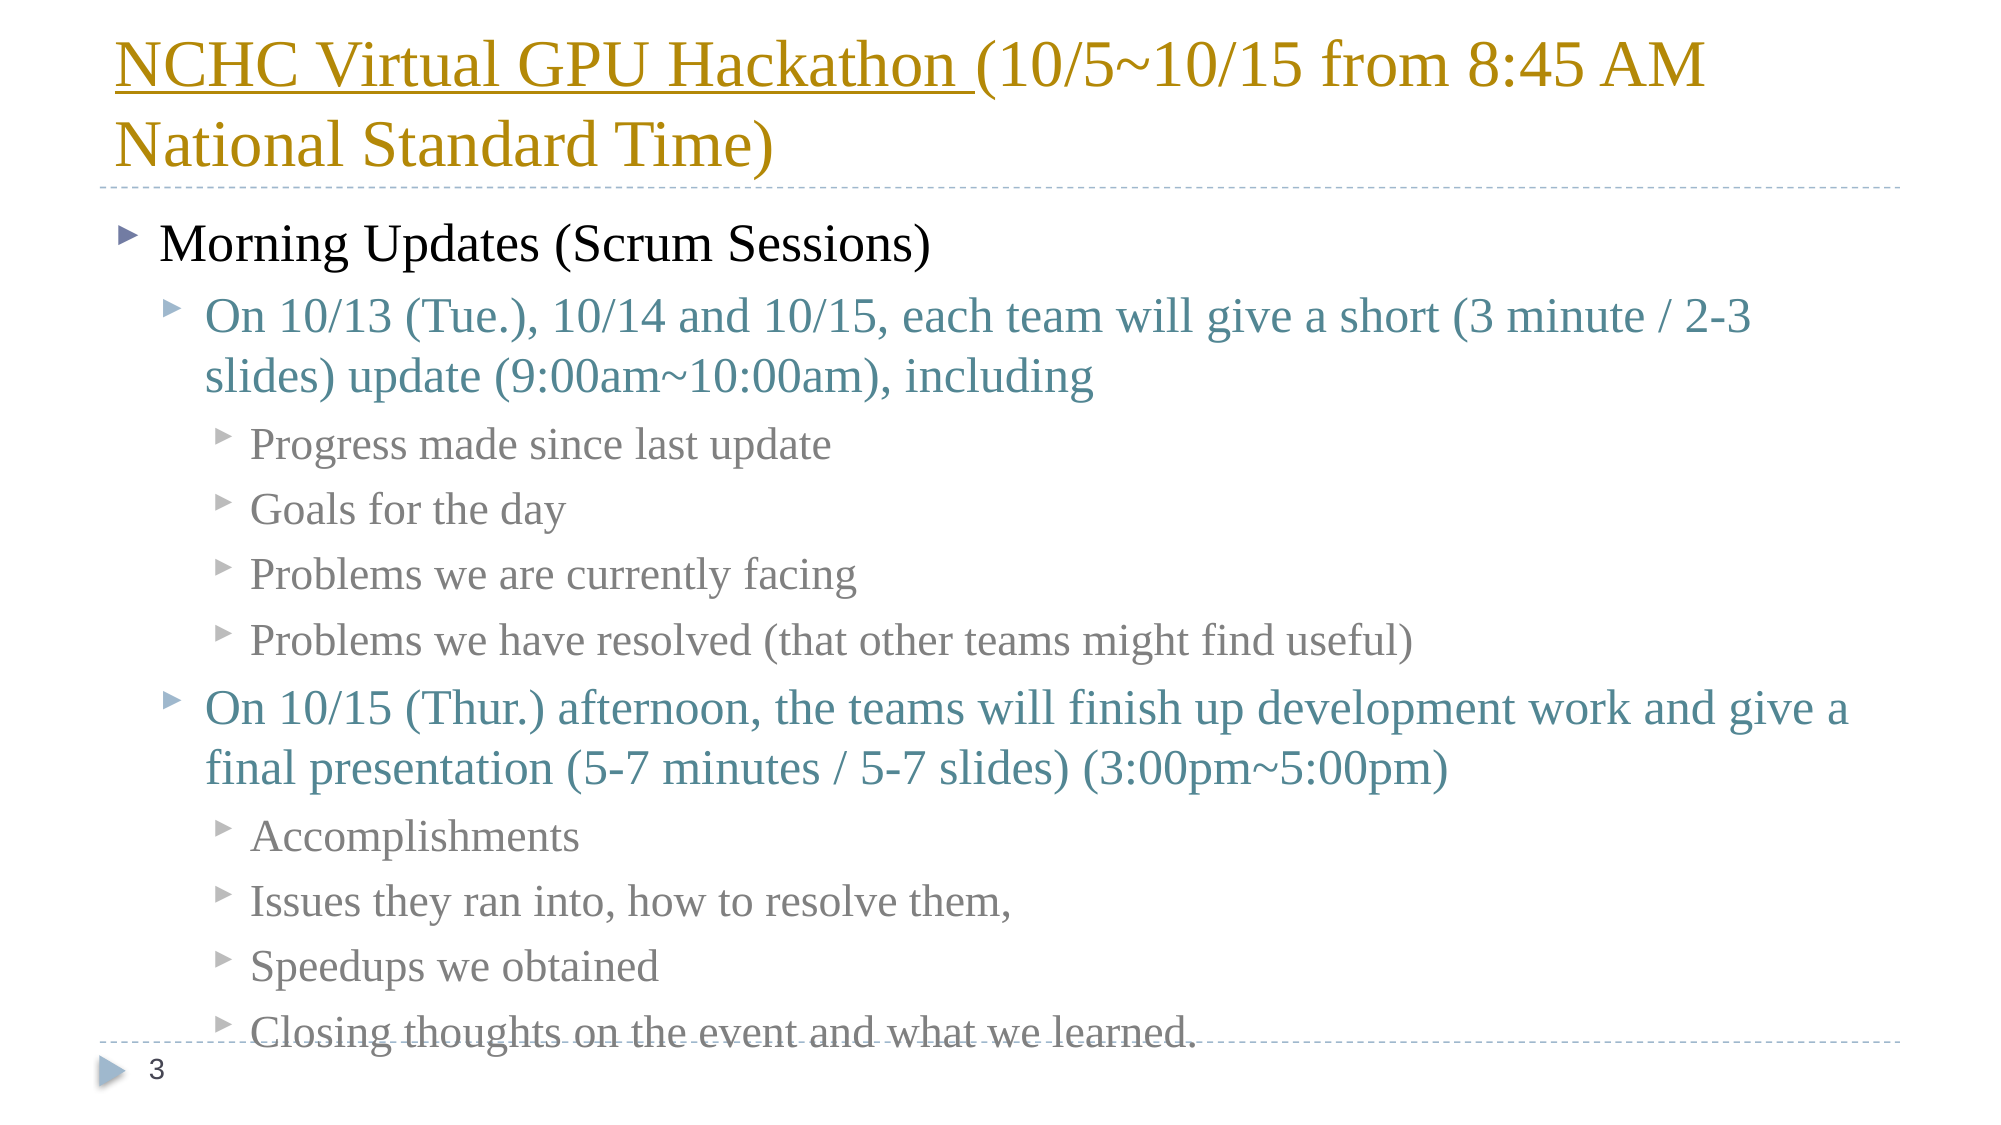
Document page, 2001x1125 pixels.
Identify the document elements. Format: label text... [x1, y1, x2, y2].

slide_number 3 [134, 1042, 568, 1103]
title NCHC Virtual GPU Hackathon (10/5~10/15 from 8:45 AM National Standard Time) [99, 24, 1901, 188]
list Morning Updates (Scrum Sessions) On 10/13 (Tue.), 10/14 and 10/15, each team will give a short (3 minute / 2-3 slides) update (9:00am~10:00am), including Progress made since last update Goals for the day Problems we are currently facing Problems we have resolved (that other teams might find useful) On 10/15 (Thur.) afternoon, the teams will finish up development work and give a final presentation (5-7 minutes / 5-7 slides) (3:00pm~5:00pm) Accomplishments Issues they ran into, how to resolve them, Speedups we obtained Closing thoughts on the event and what we learned. [99, 199, 1901, 1011]
